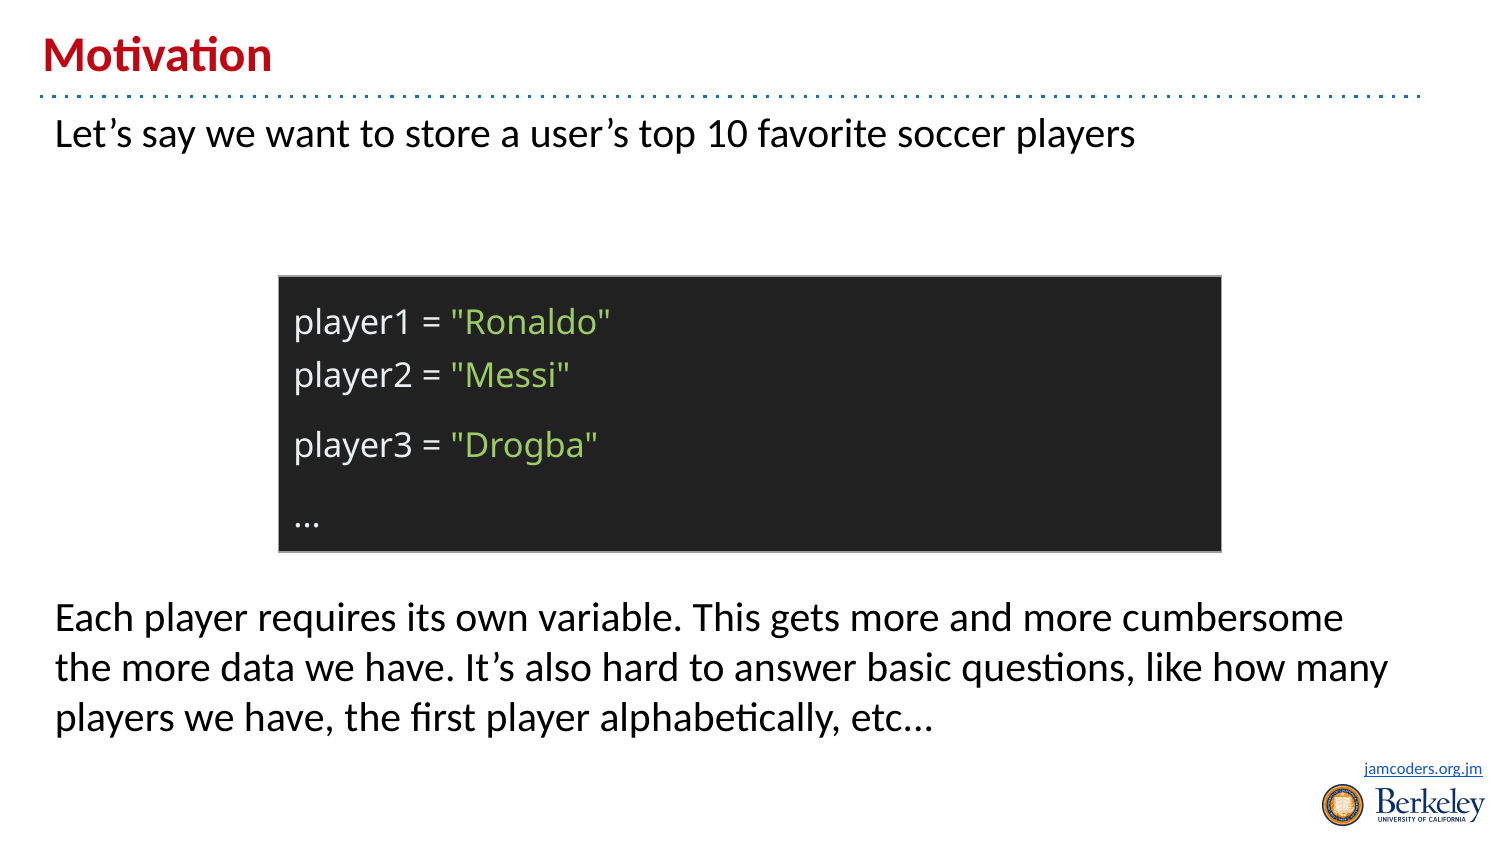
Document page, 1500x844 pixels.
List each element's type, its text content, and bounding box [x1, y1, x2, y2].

table_header player1 = "Ronaldo" player2 = "Messi" player3 = "Drogba" ... [279, 277, 1221, 551]
title Motivation [27, 15, 1378, 97]
picture [1321, 782, 1486, 827]
list Let’s say we want to store a user’s top 10 favorite soccer players [39, 91, 1425, 575]
list Let’s say we want to store a user’s top 10 favorite soccer players [39, 756, 1425, 773]
text_box Each player requires its own variable. This gets more and more cumbersome the more data we have. It’s also hard to answer basic questions, like how many players we have, the first player alphabetically, etc... [39, 575, 1425, 756]
